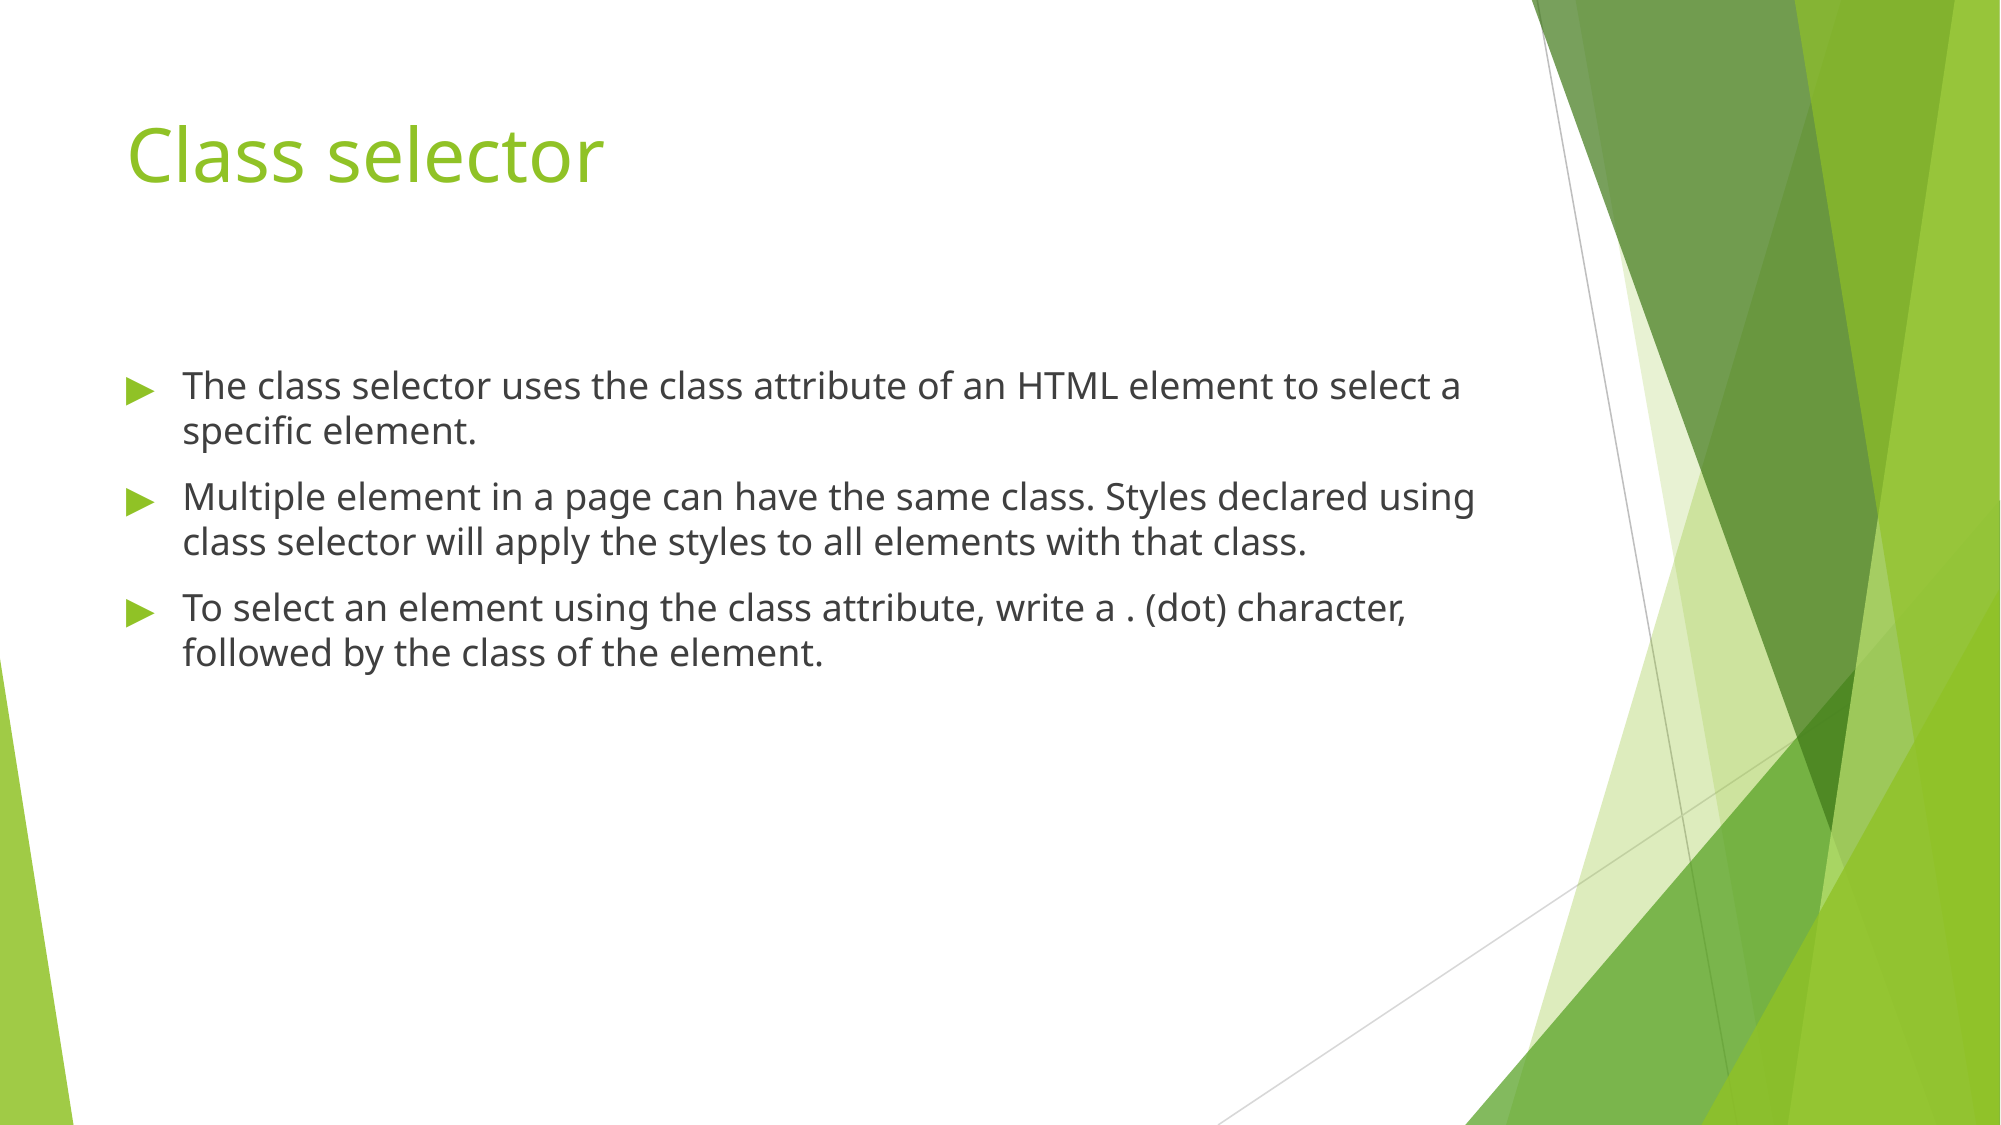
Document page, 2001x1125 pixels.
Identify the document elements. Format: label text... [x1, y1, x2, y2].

title Class selector [111, 99, 1522, 317]
list The class selector uses the class attribute of an HTML element to select a specific element. Multiple element in a page can have the same class. Styles declared using class selector will apply the styles to all elements with that class. To select an element using the class attribute, write a . (dot) character, followed by the class of the element. [111, 354, 1522, 992]
